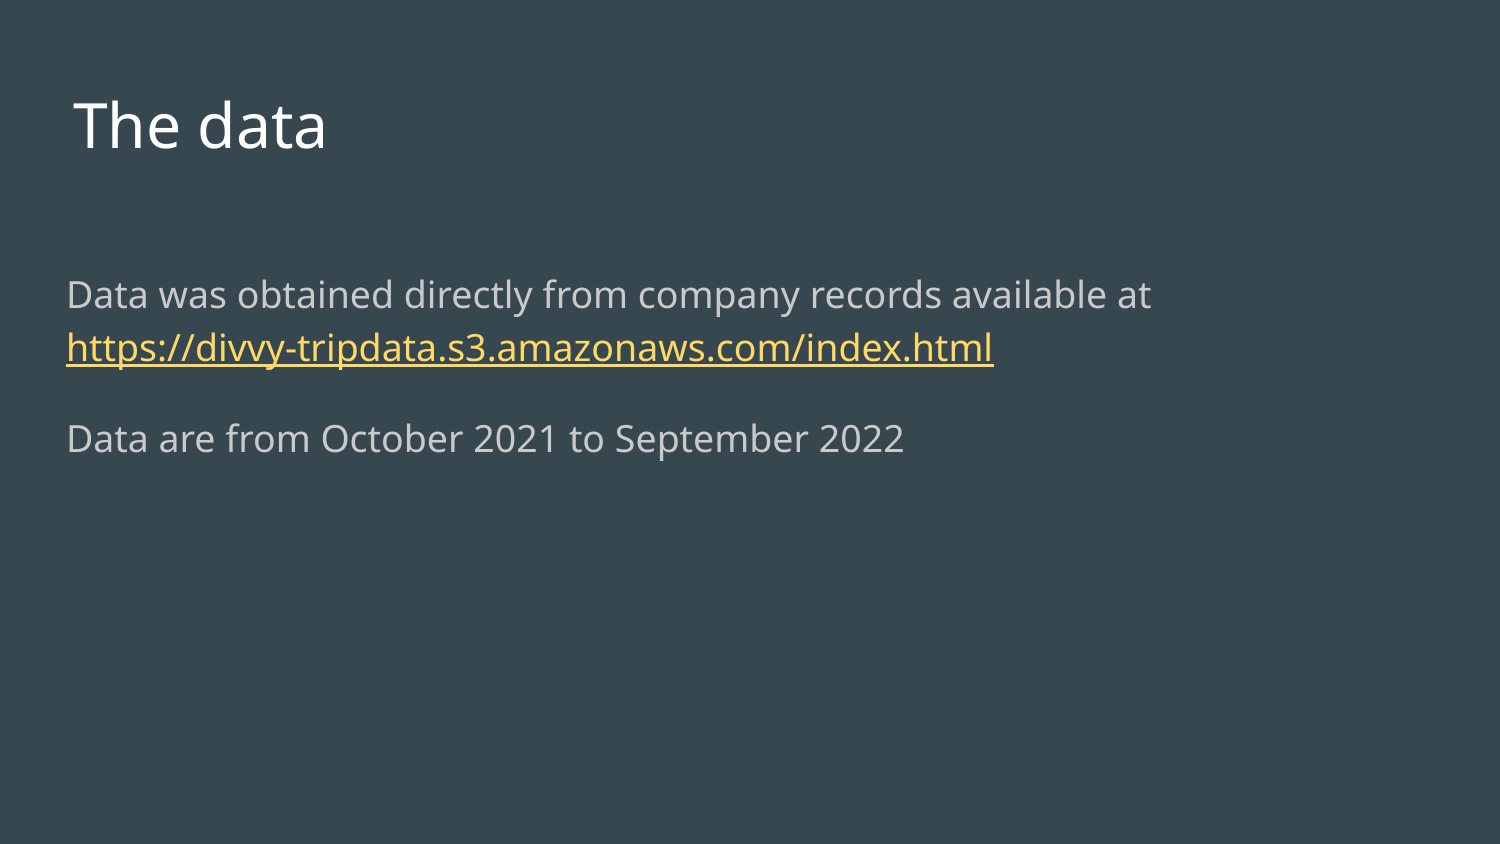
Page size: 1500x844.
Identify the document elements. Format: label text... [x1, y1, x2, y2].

title The data [58, 71, 1456, 166]
list Data was obtained directly from company records available at https://divvy-tripdata.s3.amazonaws.com/index.html Data are from October 2021 to September 2022 [51, 249, 1449, 810]
